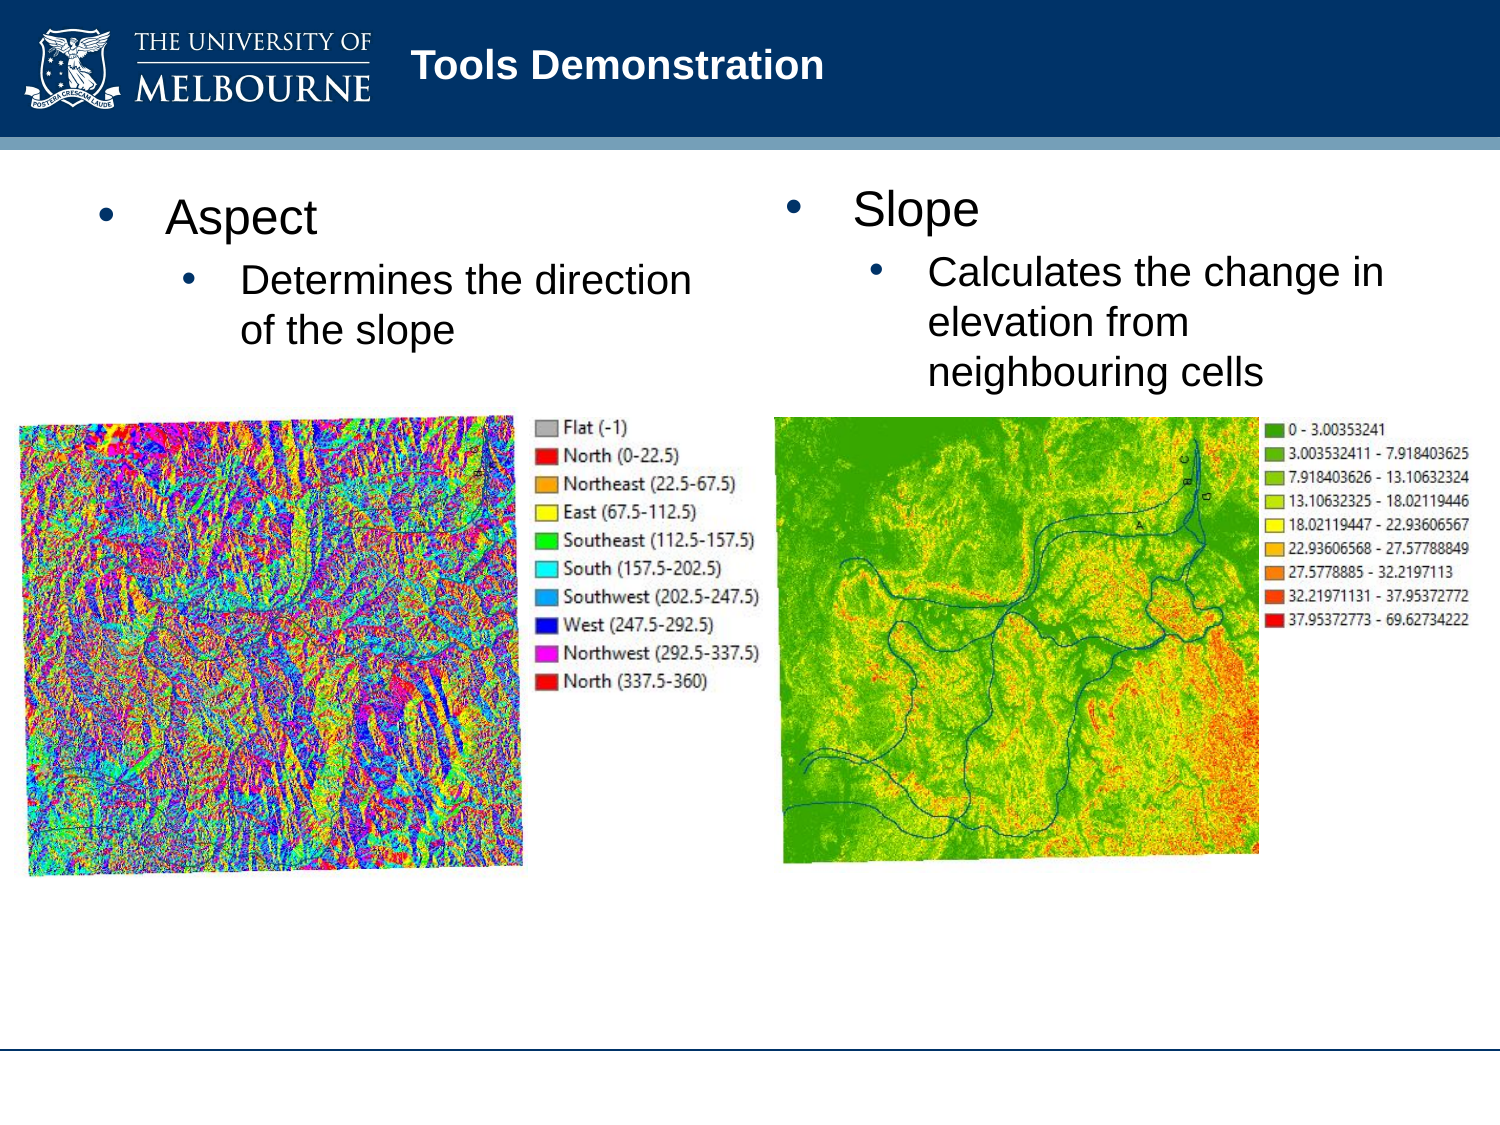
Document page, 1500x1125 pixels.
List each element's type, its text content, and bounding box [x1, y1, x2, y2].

picture [1260, 416, 1486, 632]
title Tools Demonstration [395, 0, 1475, 125]
picture [0, 2, 393, 133]
list Slope Calculates the change in elevation from neighbouring cells [762, 168, 1425, 424]
picture [13, 407, 528, 890]
picture [773, 416, 1259, 873]
picture [529, 416, 763, 699]
list Aspect Determines the direction of the slope [75, 177, 738, 382]
